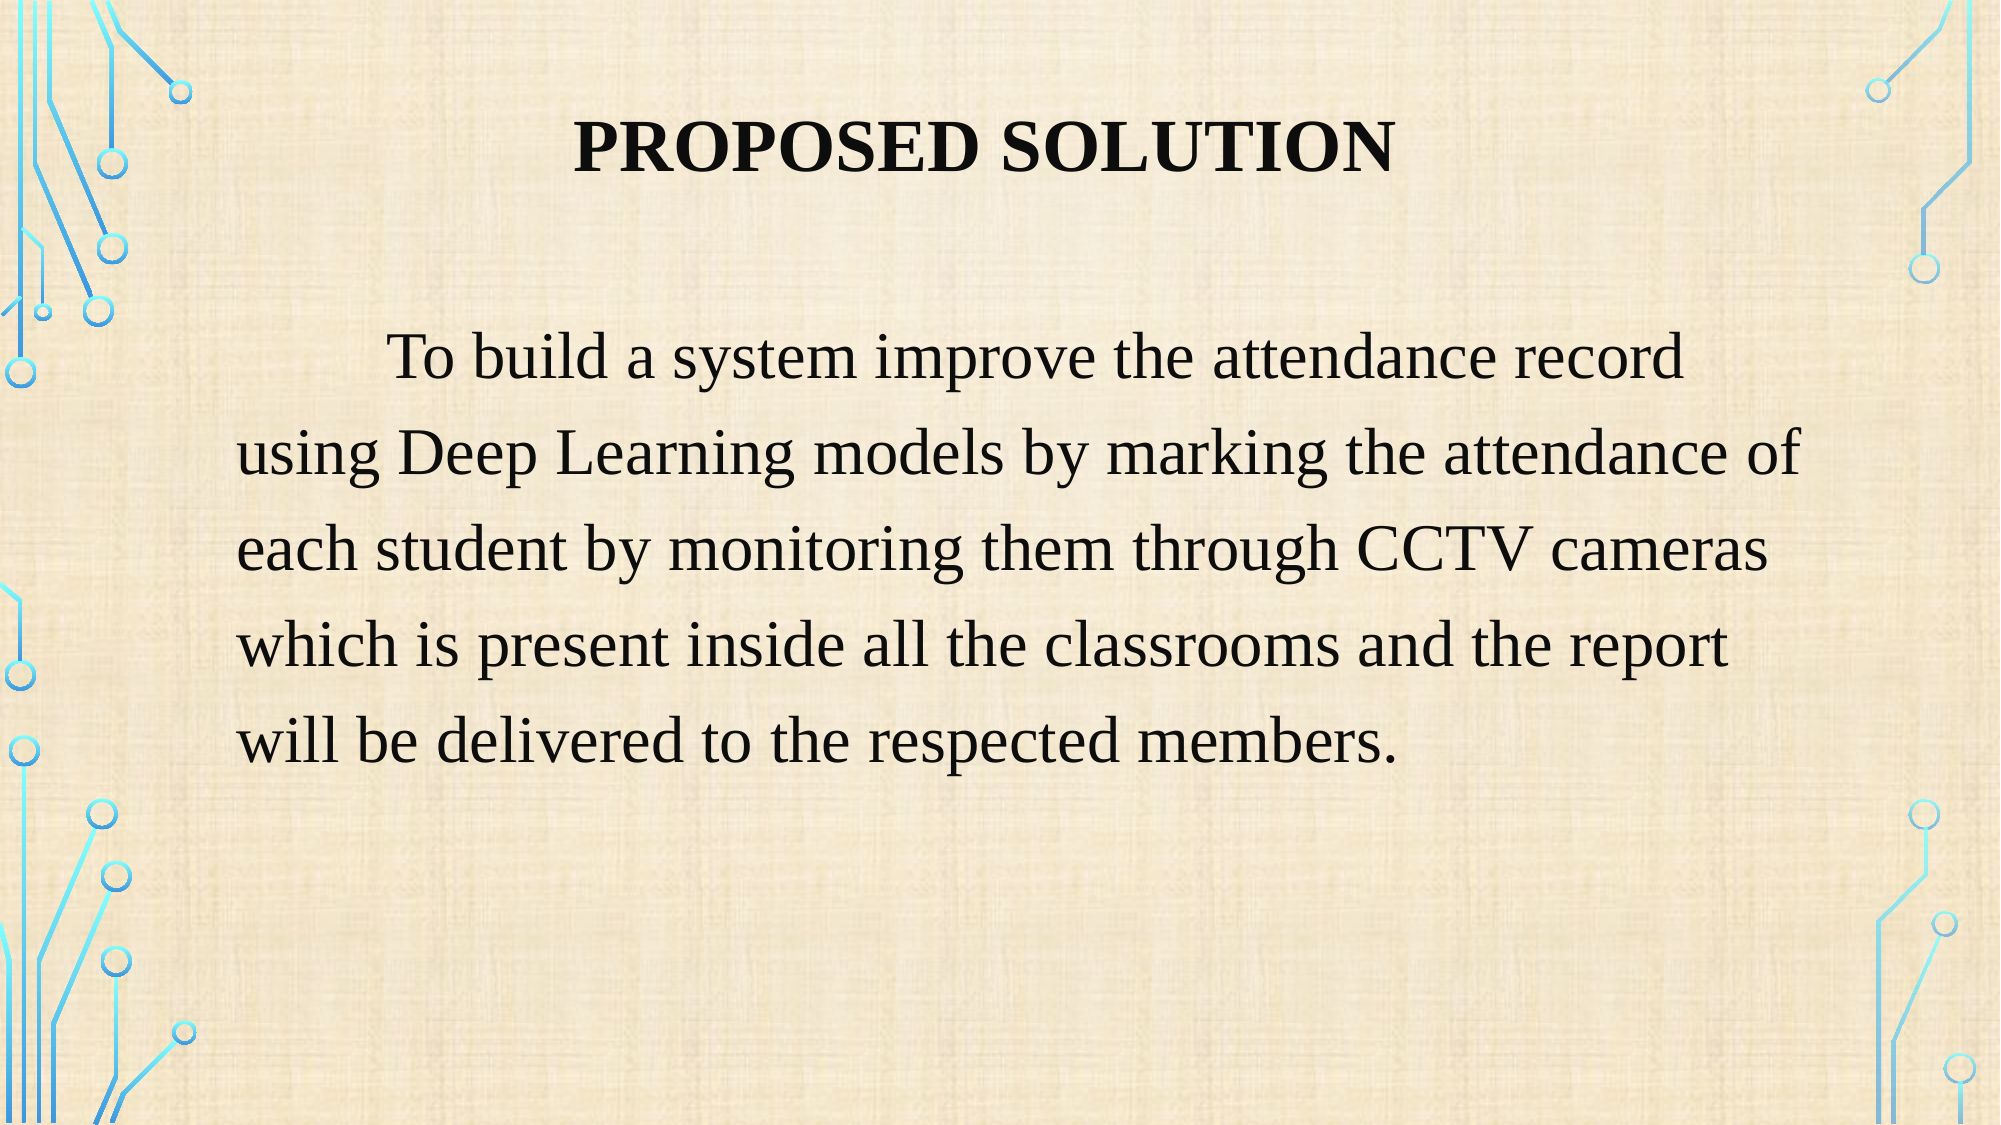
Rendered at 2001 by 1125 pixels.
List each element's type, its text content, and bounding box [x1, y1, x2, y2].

title Proposed solution [172, 71, 1798, 314]
list To build a system improve the attendance record using Deep Learning models by marking the attendance of each student by monitoring them through CCTV cameras which is present inside all the classrooms and the report will be delivered to the respected members. [220, 288, 1846, 870]
